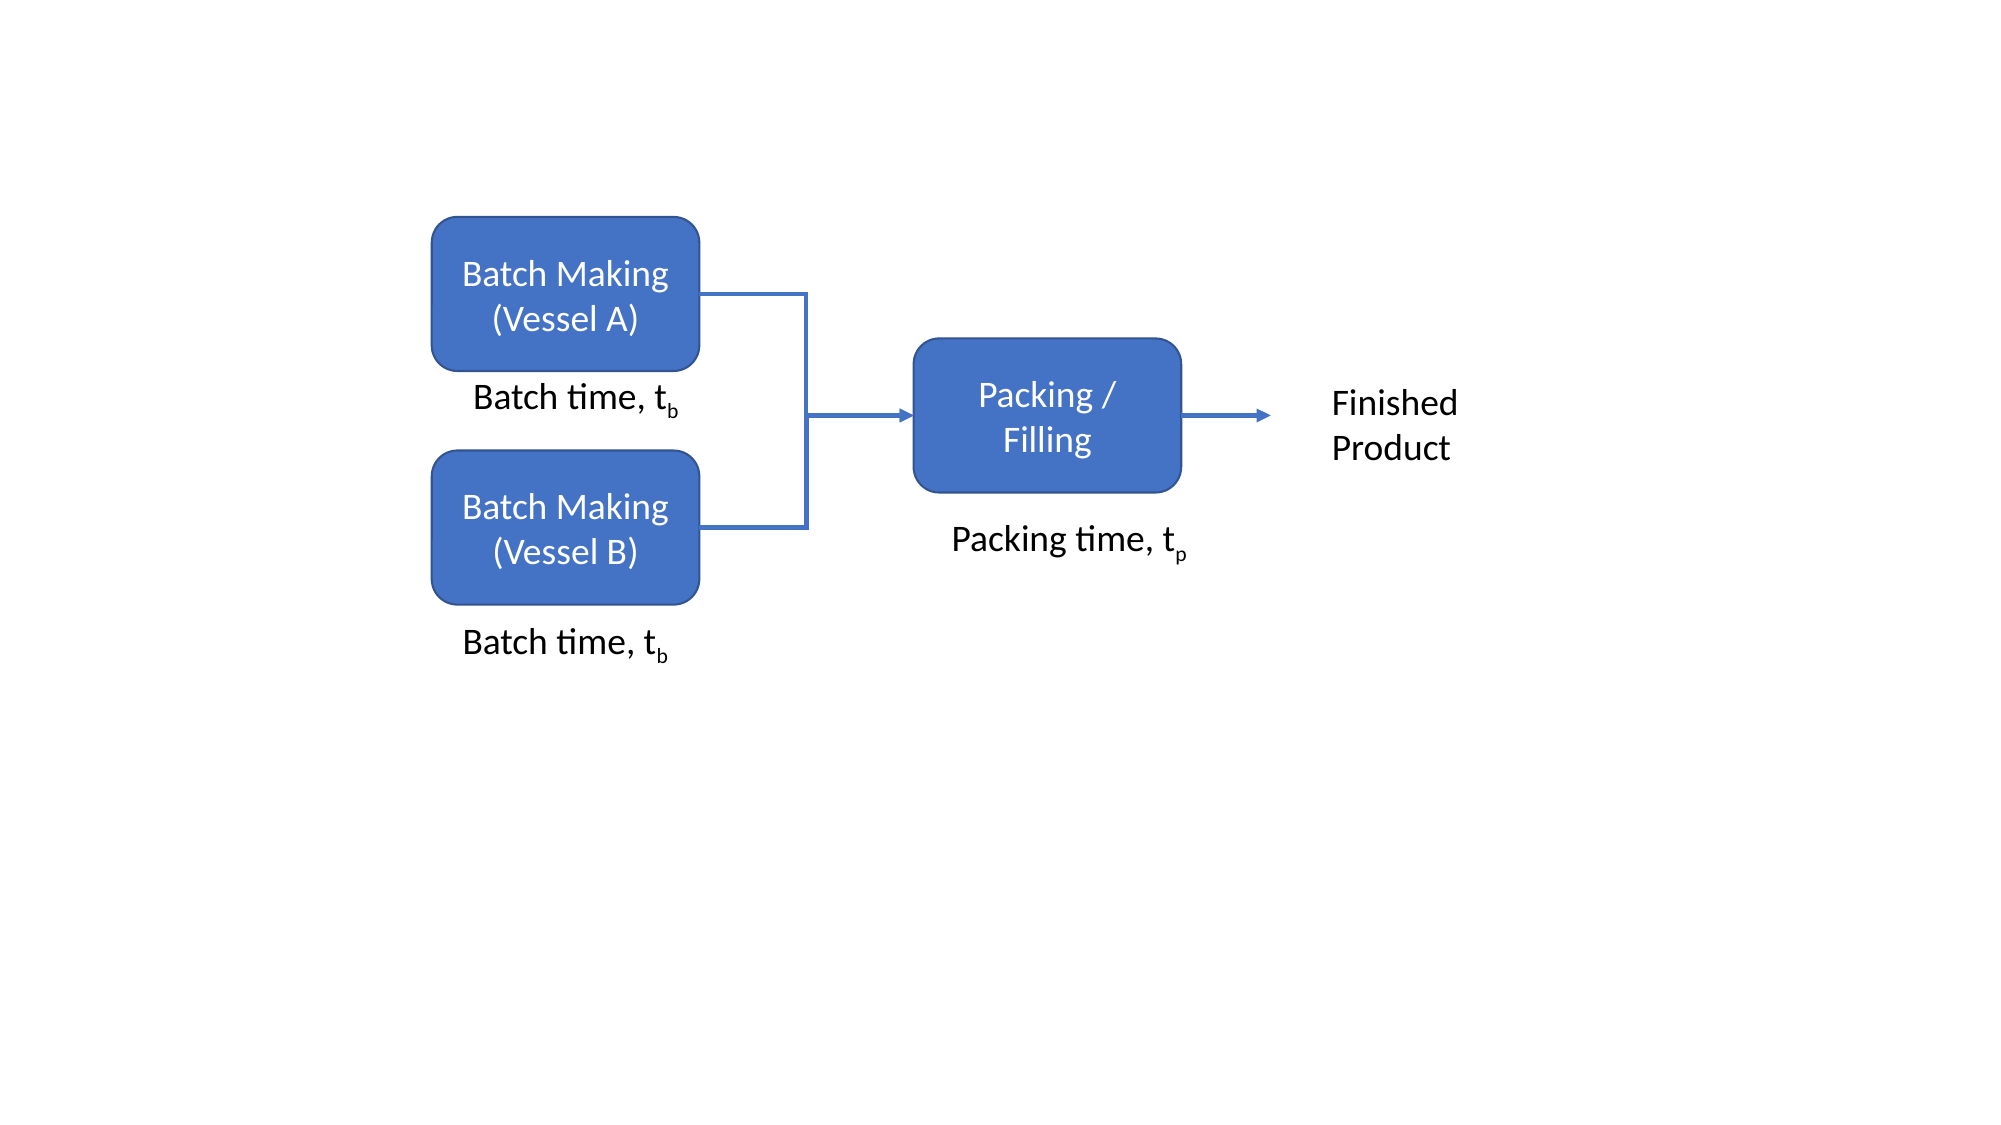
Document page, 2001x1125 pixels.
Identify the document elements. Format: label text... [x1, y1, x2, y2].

text_box Packing / Filling [914, 337, 1183, 494]
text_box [699, 415, 914, 528]
text_box Batch time, tb [447, 609, 684, 676]
text_box Packing time, tp [936, 506, 1202, 573]
text_box Finished Product [1317, 370, 1474, 476]
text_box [699, 293, 914, 415]
text_box Batch Making (Vessel A) [430, 215, 701, 373]
text_box Batch Making (Vessel B) [430, 449, 701, 606]
text_box Batch time, tb [458, 364, 694, 431]
